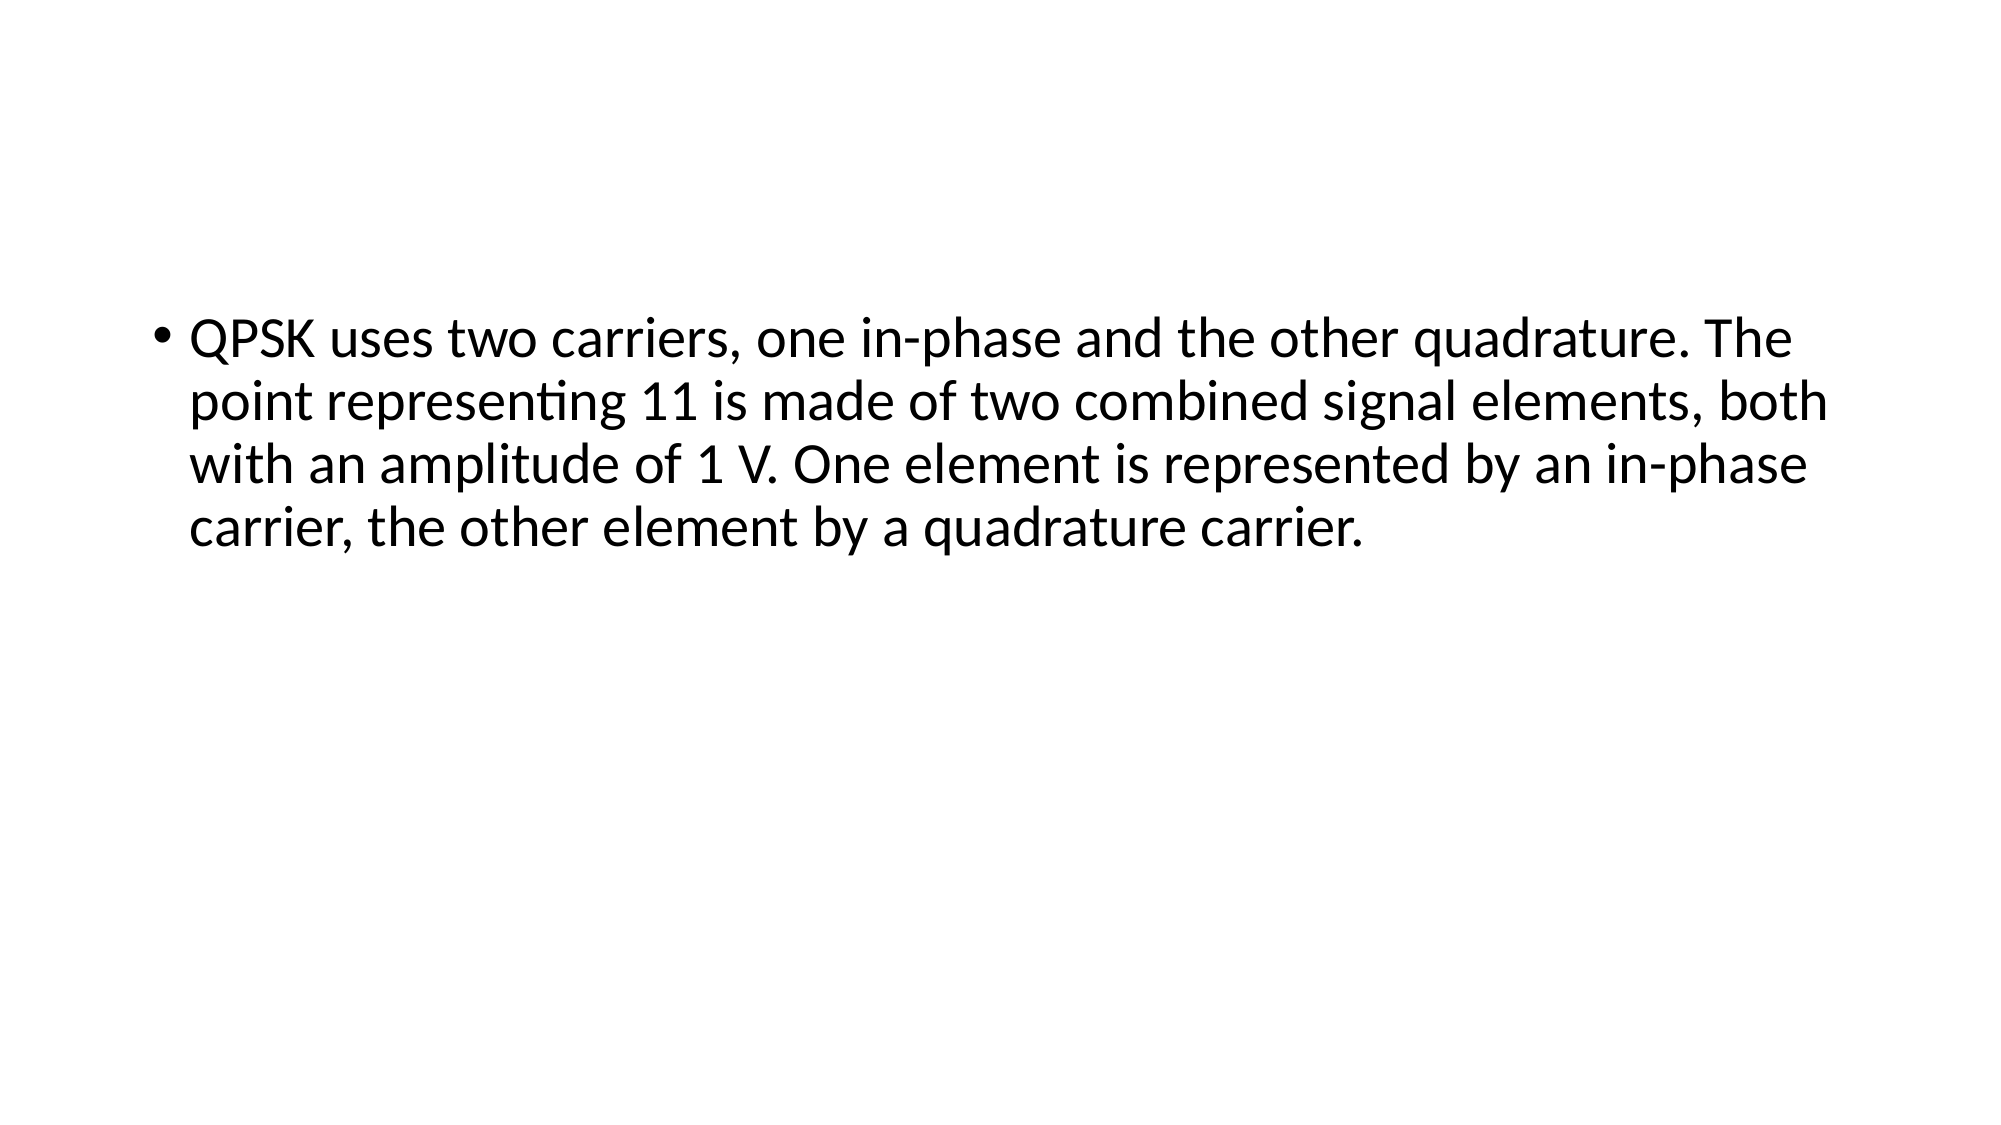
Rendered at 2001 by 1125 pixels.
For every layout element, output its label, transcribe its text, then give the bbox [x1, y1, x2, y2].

list QPSK uses two carriers, one in-phase and the other quadrature. The point representing 11 is made of two combined signal elements, both with an amplitude of 1 V. One element is represented by an in-phase carrier, the other element by a quadrature carrier. [137, 299, 1863, 1014]
